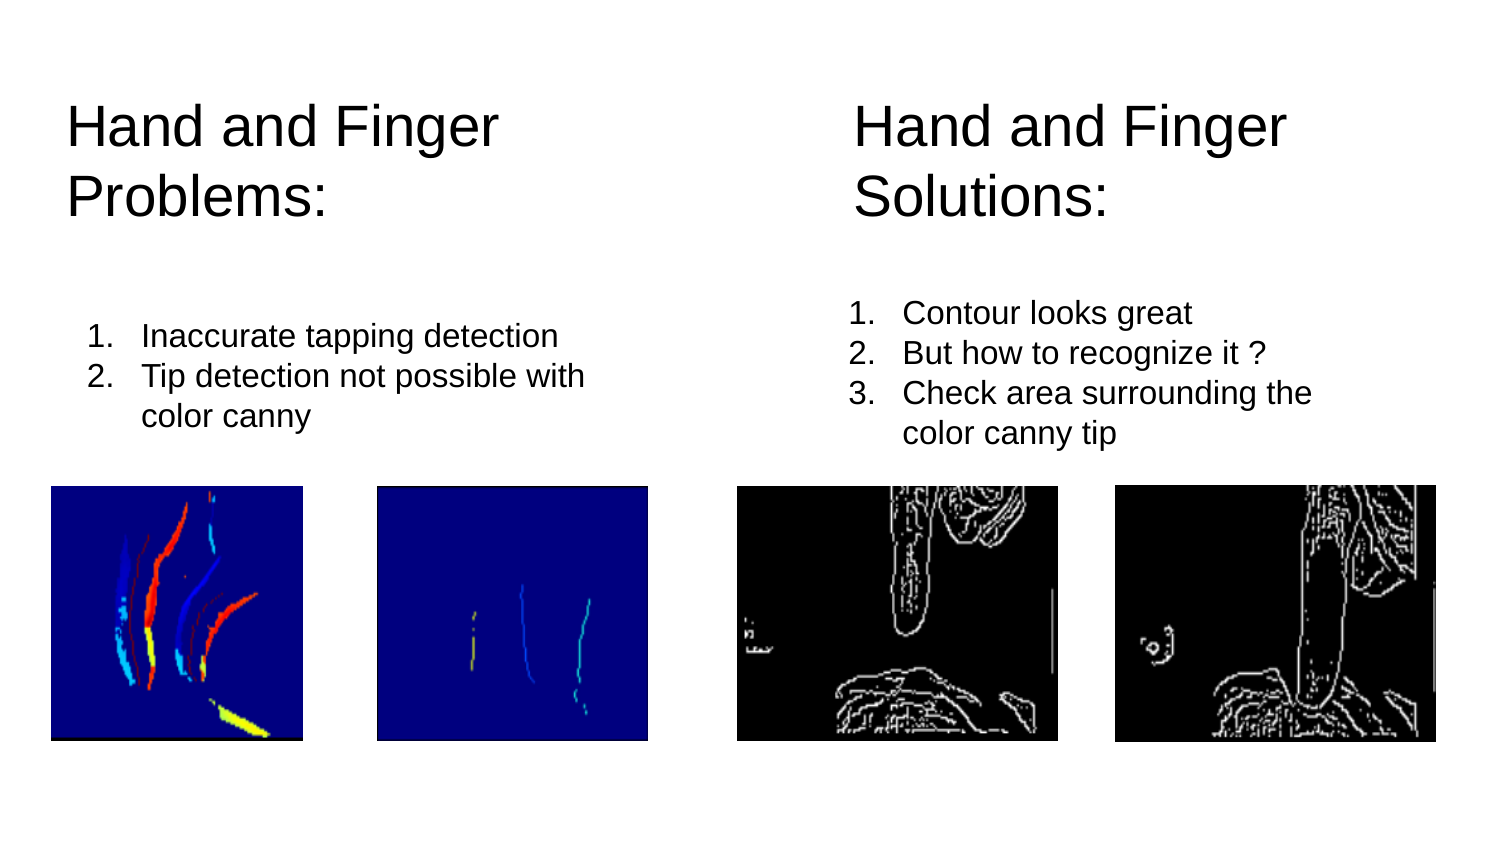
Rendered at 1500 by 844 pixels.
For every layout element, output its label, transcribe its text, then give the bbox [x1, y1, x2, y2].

picture [737, 485, 1059, 742]
picture [50, 485, 304, 742]
text_box Inaccurate tapping detection Tip detection not possible with color canny [51, 299, 606, 394]
picture [1115, 485, 1437, 742]
text_box Contour looks great But how to recognize it ? Check area surrounding the color canny tip [812, 276, 1399, 416]
title Hand and Finger Problems: [51, 72, 701, 167]
title Hand and Finger Solutions: [838, 72, 1488, 167]
picture [376, 485, 648, 742]
